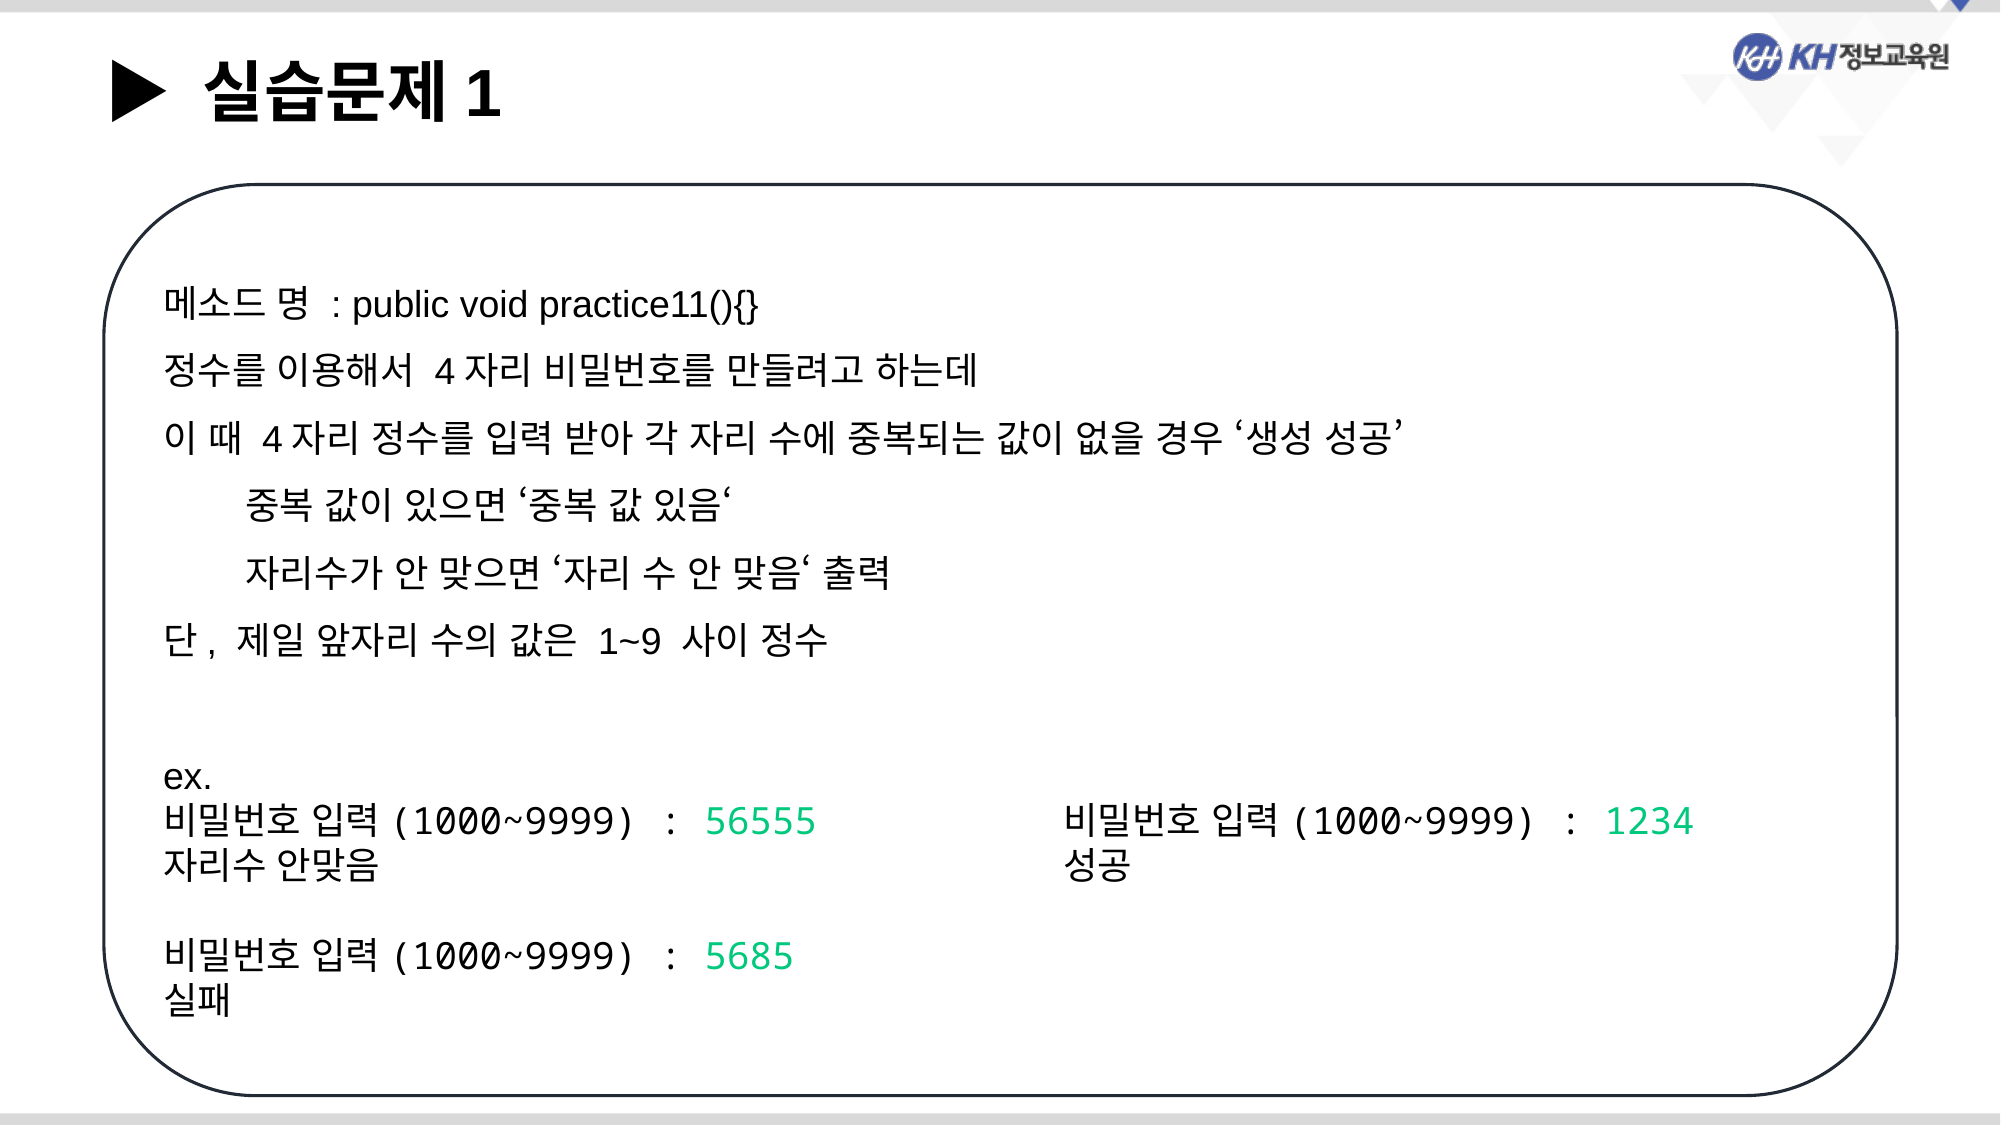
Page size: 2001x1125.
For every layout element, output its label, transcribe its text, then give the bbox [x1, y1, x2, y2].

picture [0, 0, 2001, 1113]
text_box 메소드 명 : public void practice11(){} 정수를 이용해서 4자리 비밀번호를 만들려고 하는데 이 때 4자리 정수를 입력 받아 각 자리 수에 중복되는 값이 없을 경우 ‘생성 성공’ 중복 값이 있으면 ‘중복 값 있음‘ 자리수가 안 맞으면 ‘자리 수 안 맞음‘ 출력 단, 제일 앞자리 수의 값은 1~9 사이 정수 ex. 비밀번호 입력(1000~9999) : 56555 비밀번호 입력(1000~9999) : 1234 자리수 안맞음 성공 비밀번호 입력(1000~9999) : 5685 실패 [102, 183, 1899, 1097]
text_box ▶ 실습문제1 [90, 42, 1980, 137]
